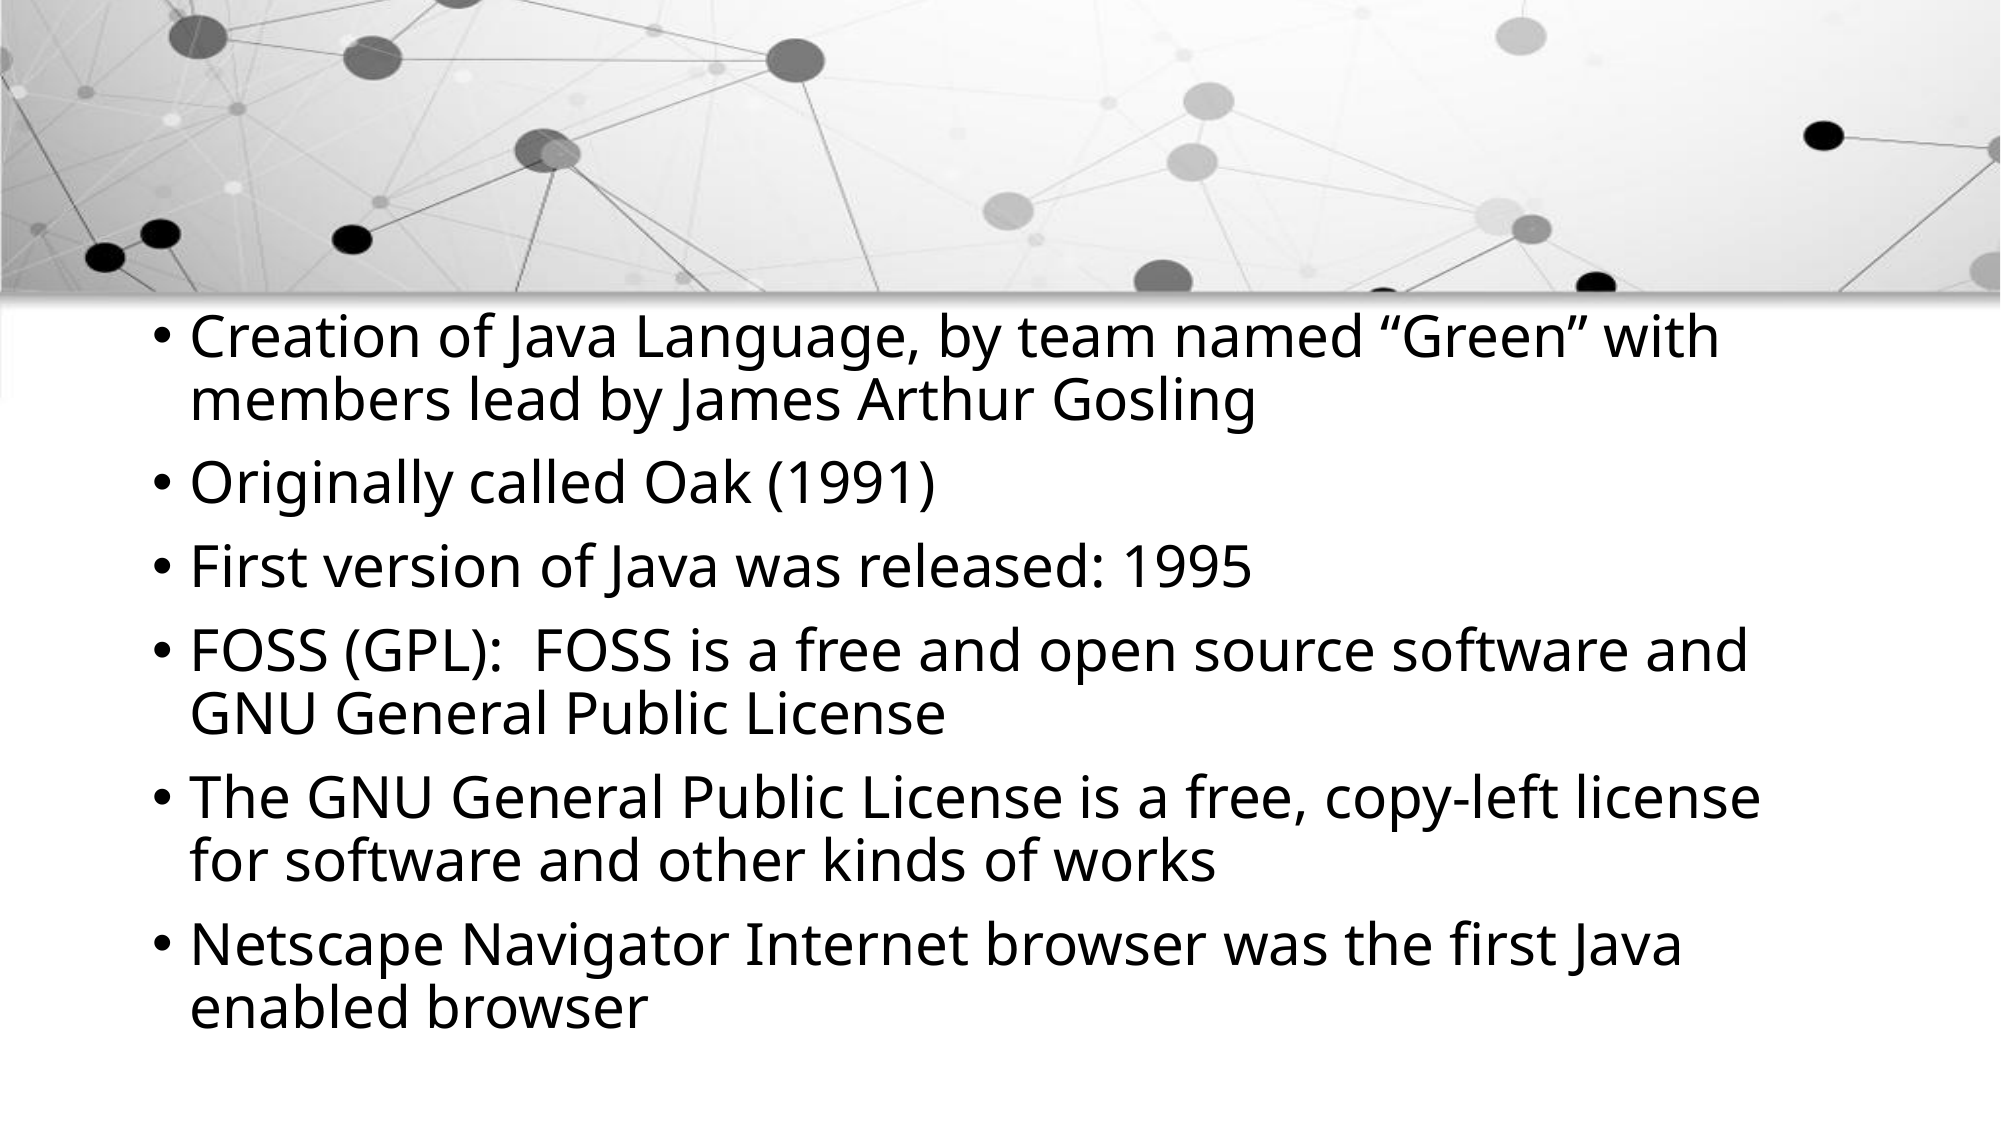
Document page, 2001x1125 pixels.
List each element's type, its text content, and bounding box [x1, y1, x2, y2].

list Creation of Java Language, by team named “Green” with members lead by James Arthur Gosling Originally called Oak (1991) First version of Java was released: 1995 FOSS (GPL): FOSS is a free and open source software and GNU General Public License The GNU General Public License is a free, copy-left license for software and other kinds of works Netscape Navigator Internet browser was the first Java enabled browser [137, 299, 1863, 1089]
picture [0, 0, 2001, 1125]
